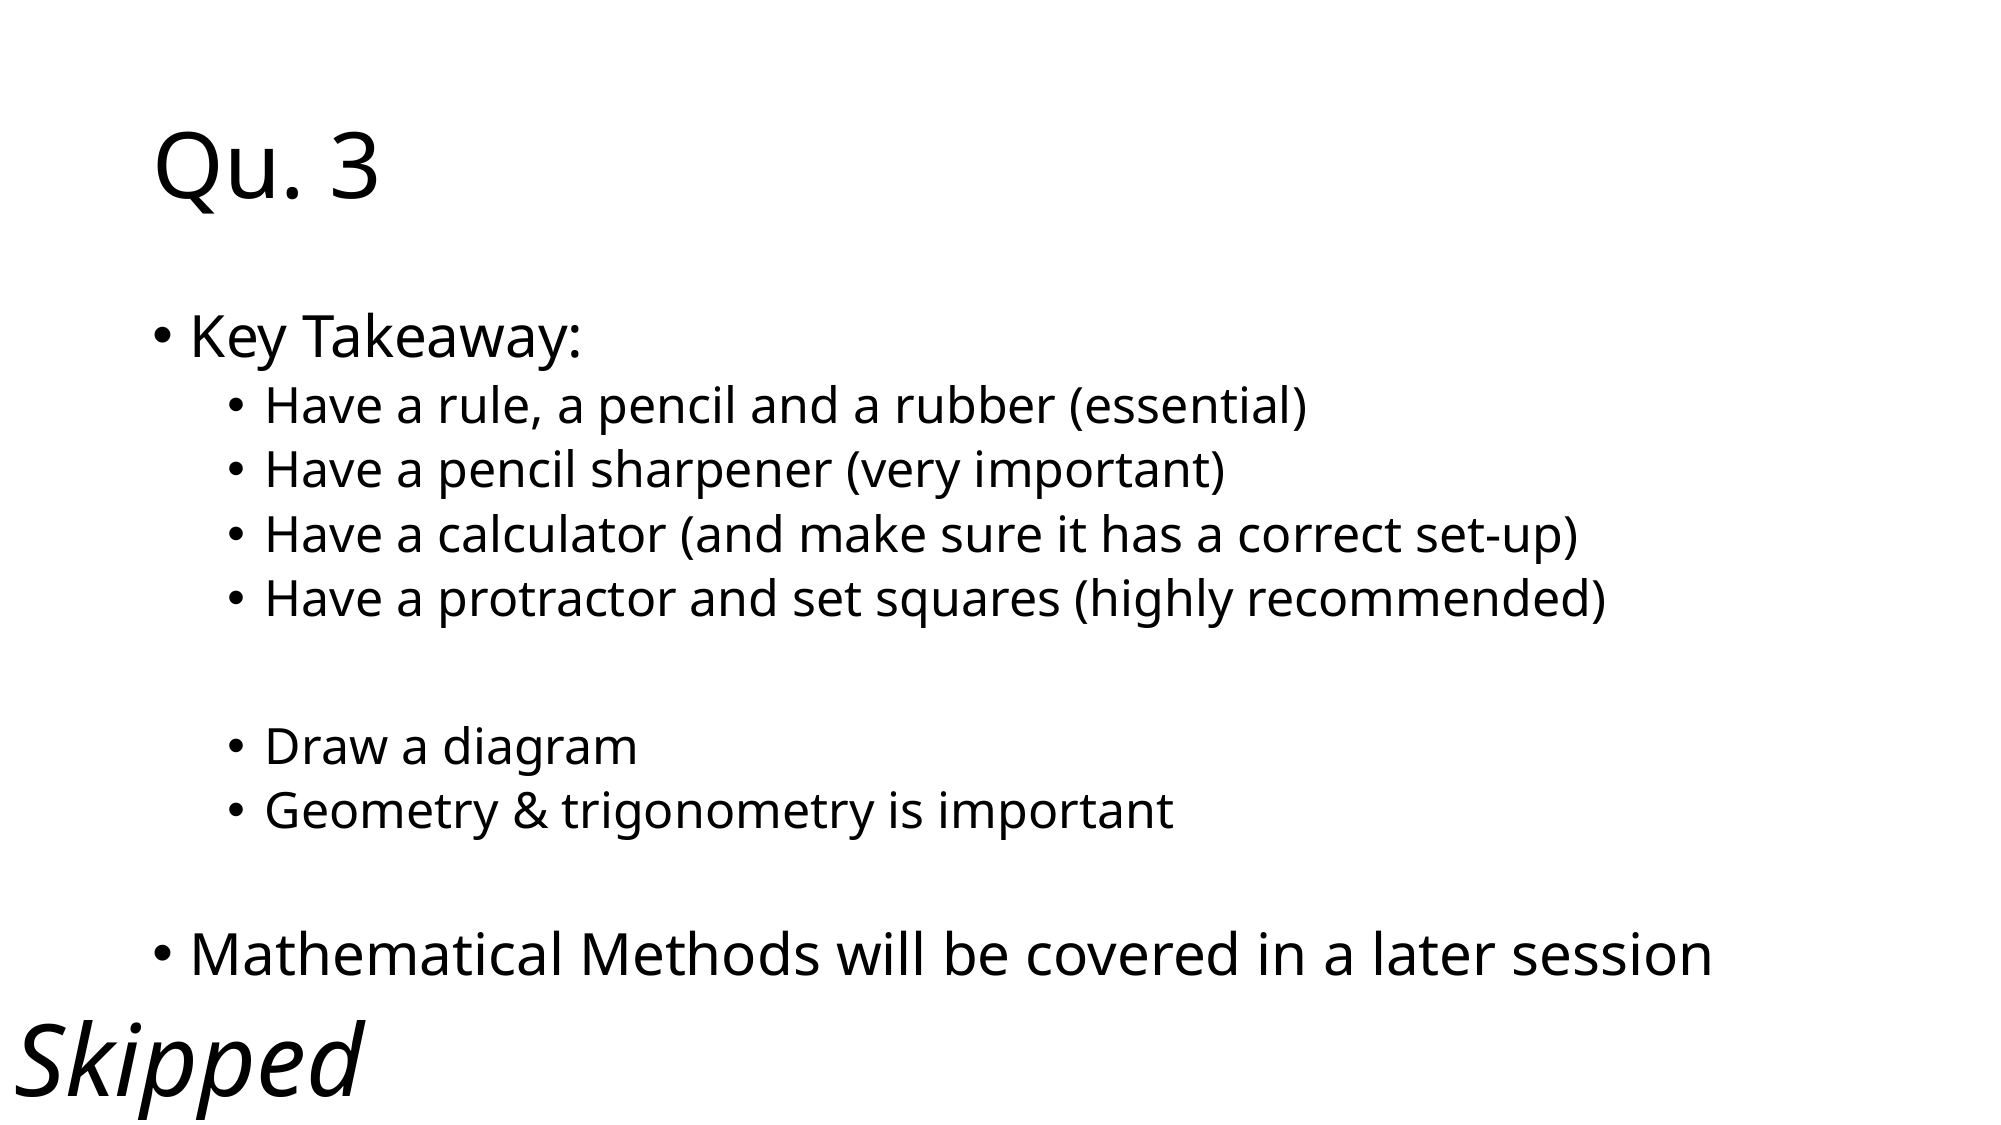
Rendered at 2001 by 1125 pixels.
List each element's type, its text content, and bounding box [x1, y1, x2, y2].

text_box Skipped [0, 988, 428, 1124]
title Qu. 3 [137, 59, 1863, 278]
list Key Takeaway: Have a rule, a pencil and a rubber (essential) Have a pencil sharpener (very important) Have a calculator (and make sure it has a correct set-up) Have a protractor and set squares (highly recommended) Draw a diagram Geometry & trigonometry is important Mathematical Methods will be covered in a later session [137, 299, 1863, 1014]
